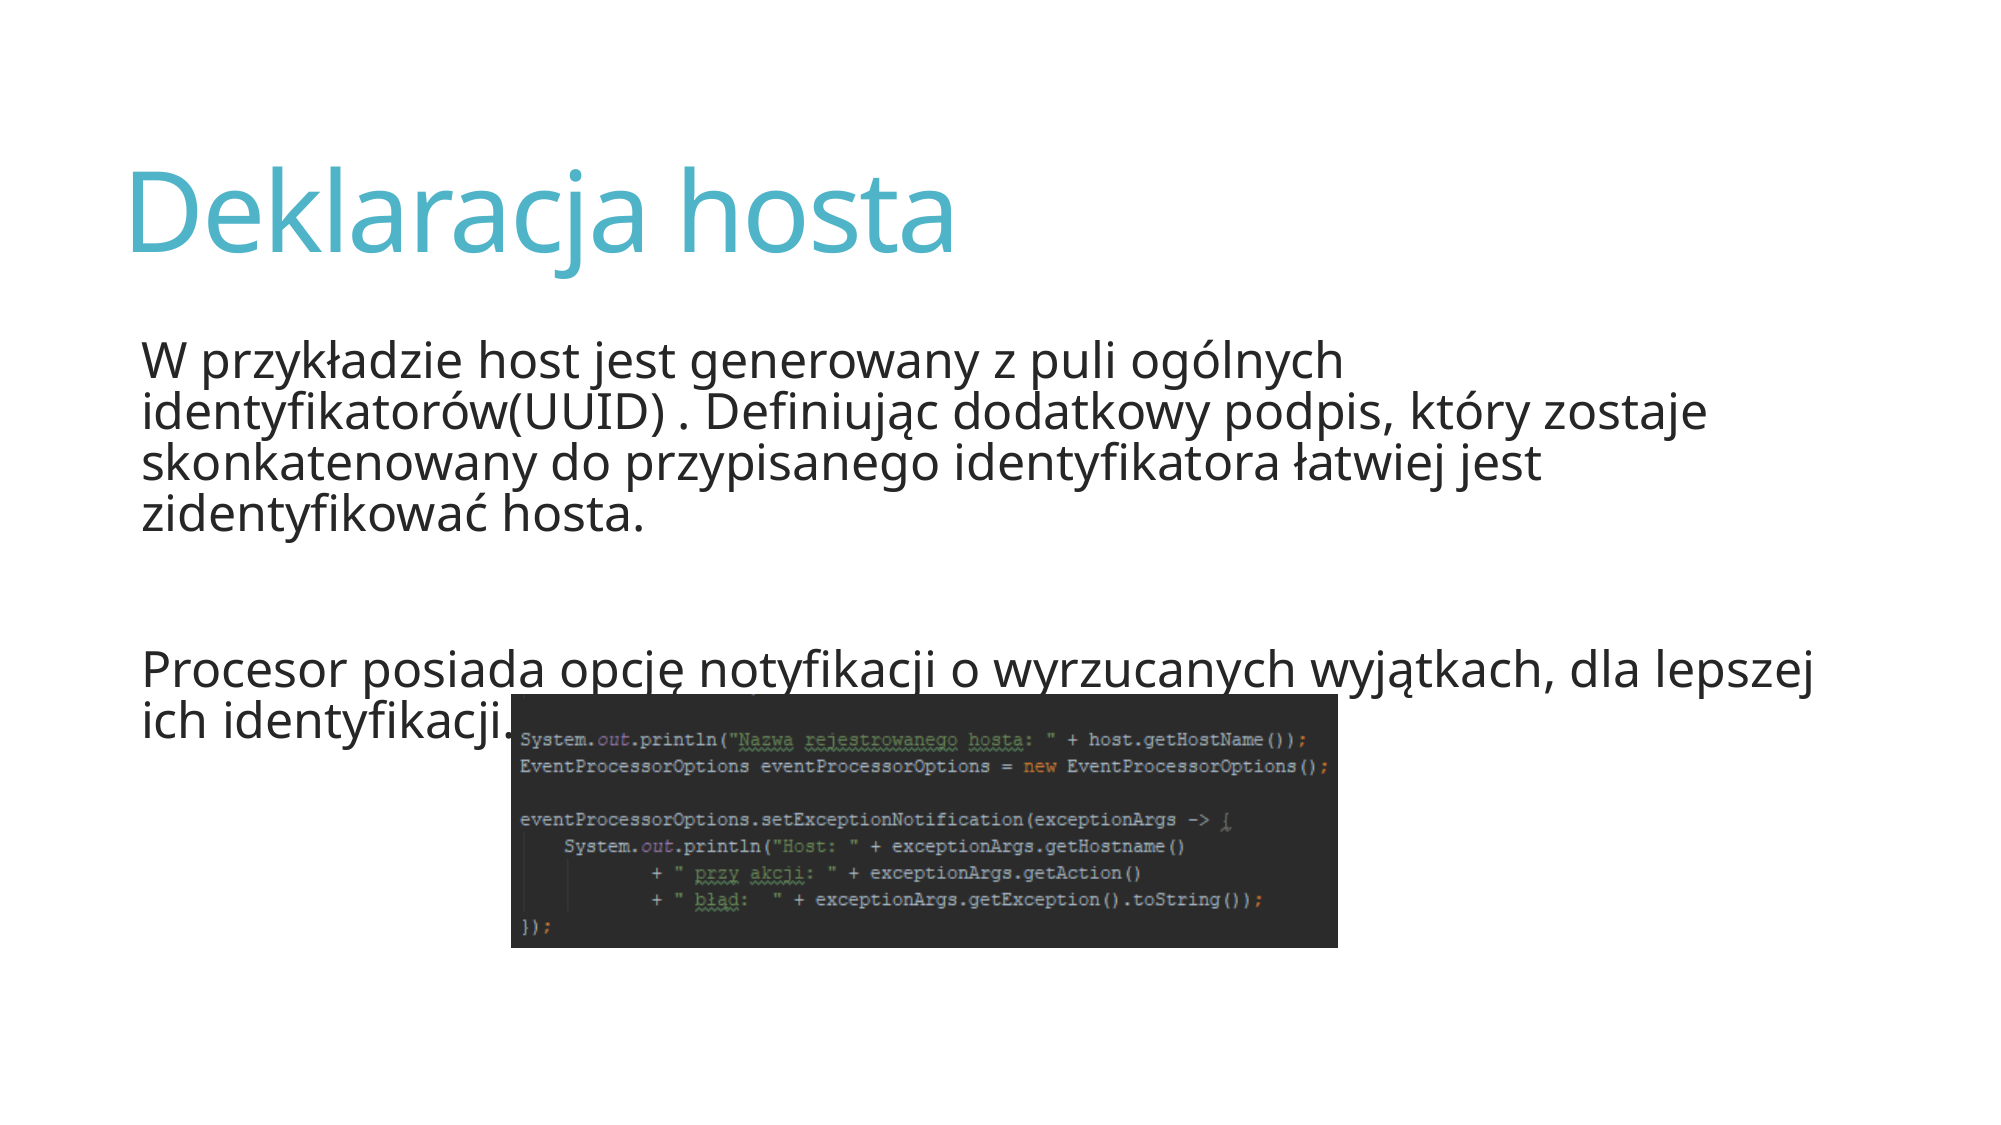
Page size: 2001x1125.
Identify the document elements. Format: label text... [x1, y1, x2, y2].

list W przykładzie host jest generowany z puli ogólnych identyfikatorów(UUID) . Definiując dodatkowy podpis, który zostaje skonkatenowany do przypisanego identyfikatora łatwiej jest zidentyfikować hosta. Procesor posiada opcję notyfikacji o wyrzucanych wyjątkach, dla lepszej ich identyfikacji. [111, 329, 1876, 948]
title Deklaracja hosta [107, 81, 1875, 354]
picture [510, 694, 1338, 948]
